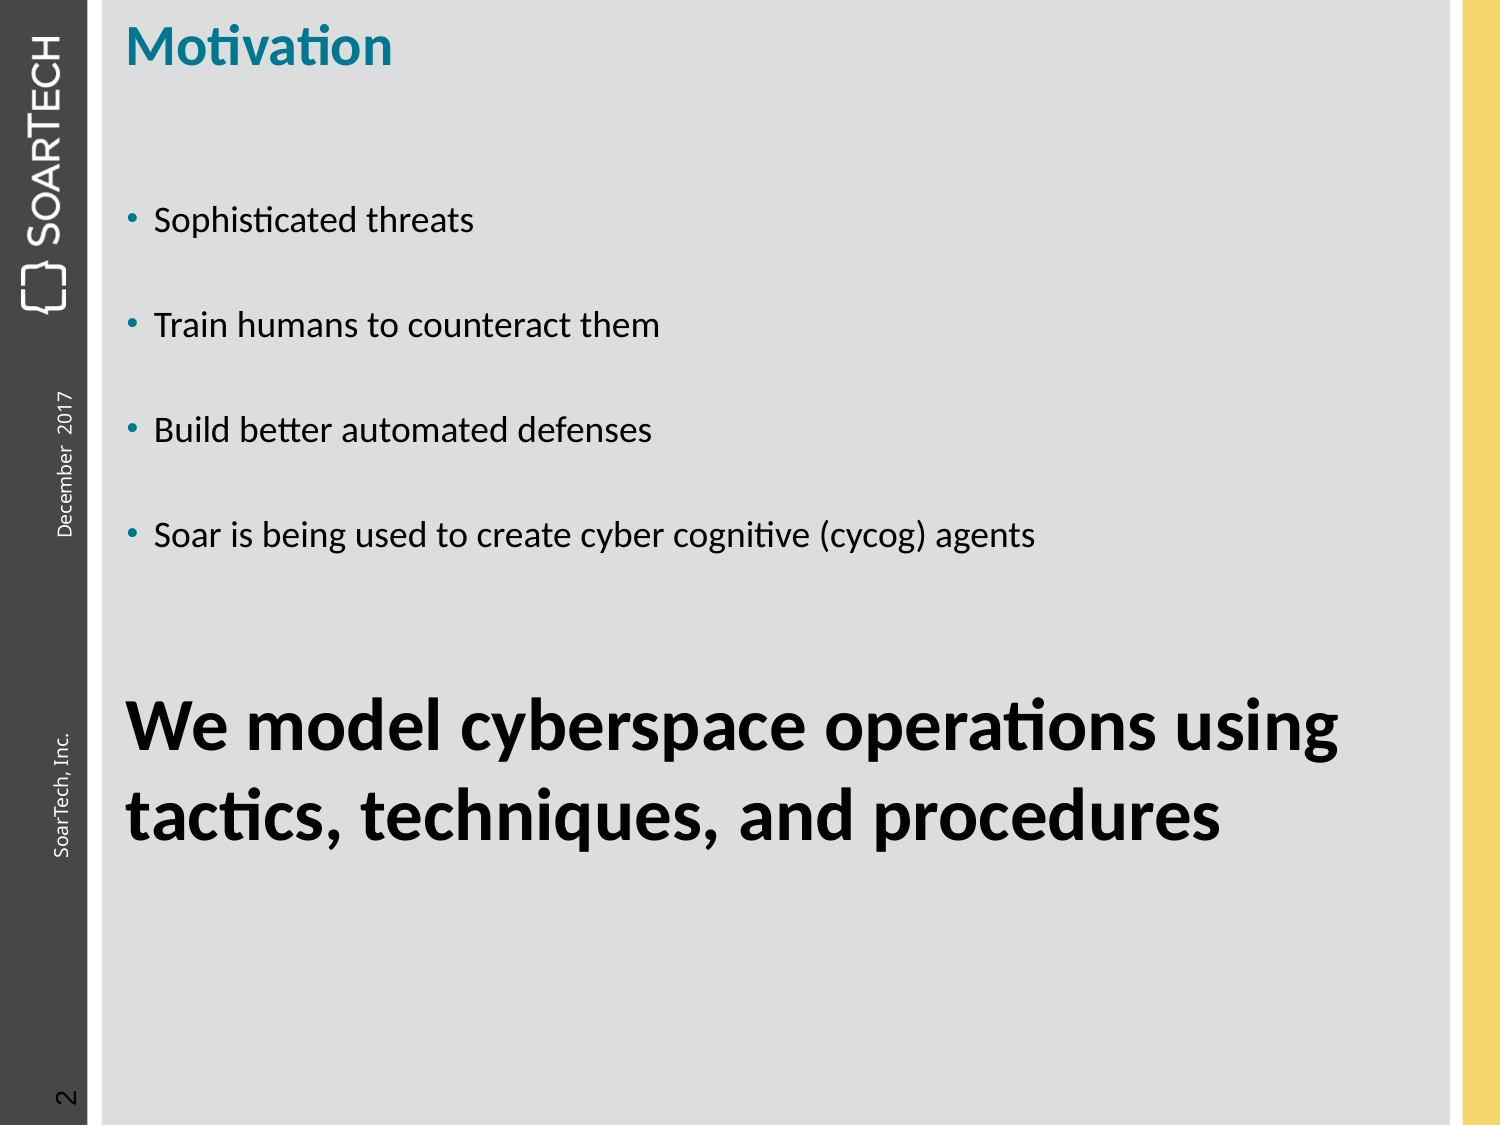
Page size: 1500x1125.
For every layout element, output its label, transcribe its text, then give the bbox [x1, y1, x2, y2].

list Sophisticated threats Train humans to counteract them Build better automated defenses Soar is being used to create cyber cognitive (cycog) agents We model cyberspace operations using tactics, techniques, and procedures [110, 187, 1441, 888]
slide_number 2 [6, 1033, 82, 1121]
picture [21, 37, 66, 315]
title Motivation [110, 0, 1441, 138]
